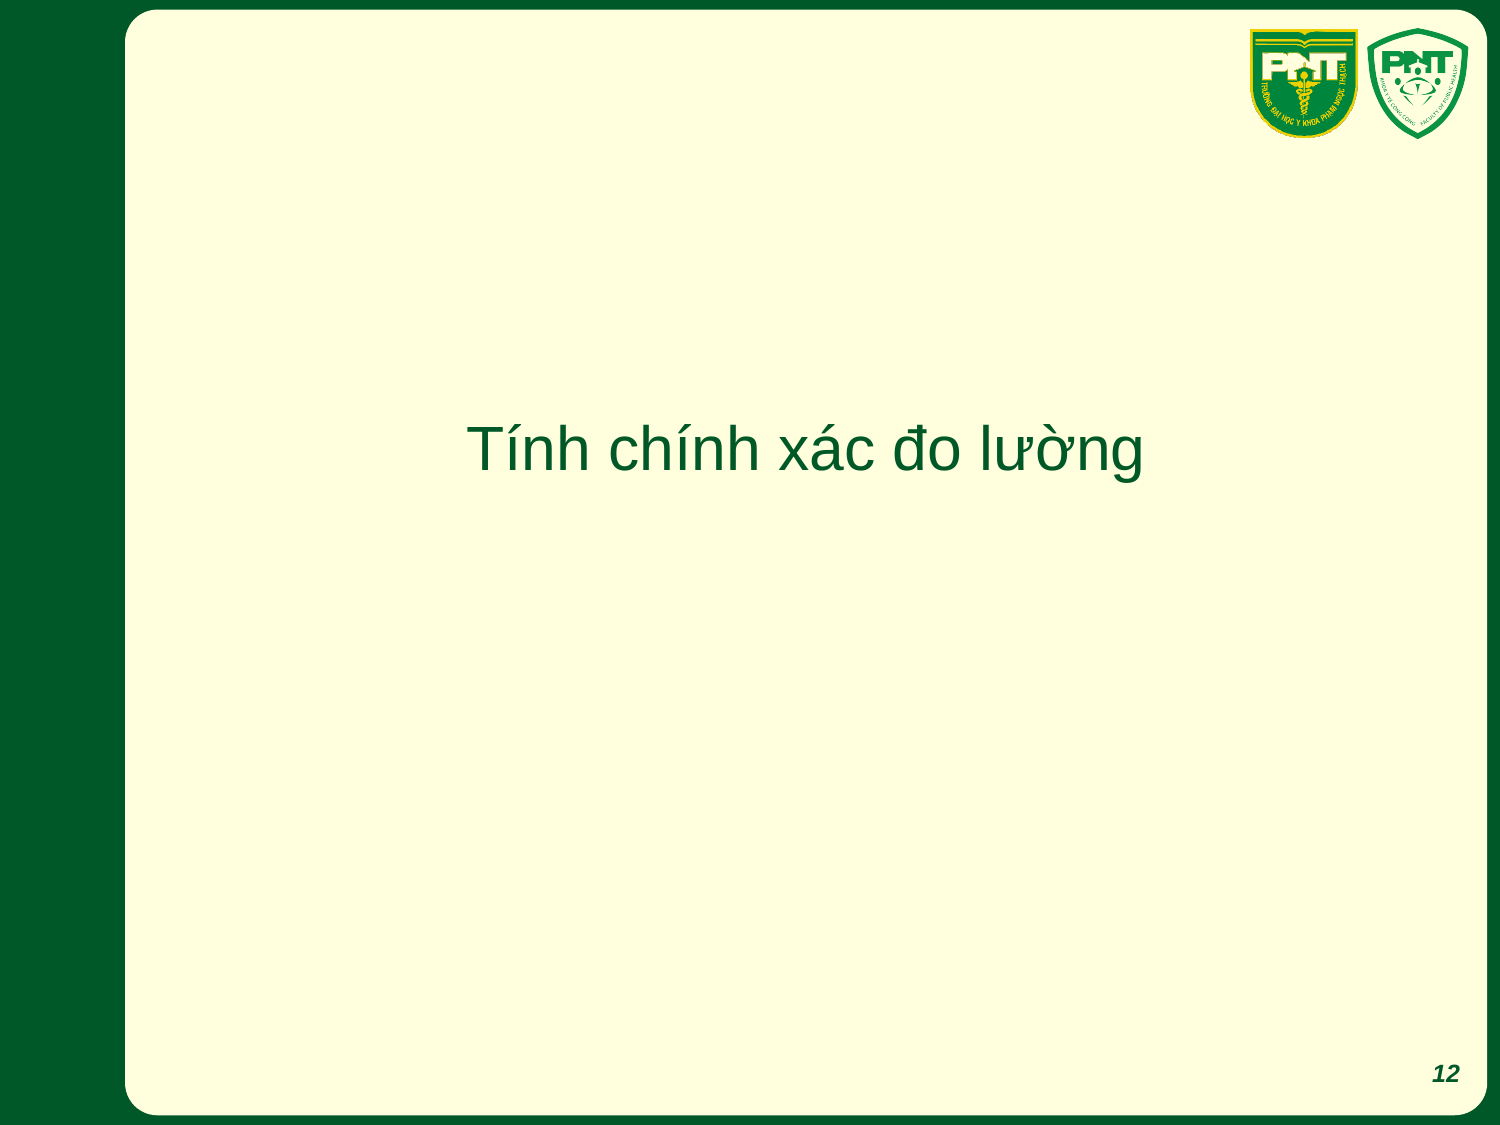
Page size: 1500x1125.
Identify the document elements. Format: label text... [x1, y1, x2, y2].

picture [1250, 29, 1358, 138]
slide_number 12 [1175, 1042, 1475, 1103]
title Tính chính xác đo lường [187, 324, 1426, 567]
picture [1362, 23, 1473, 144]
